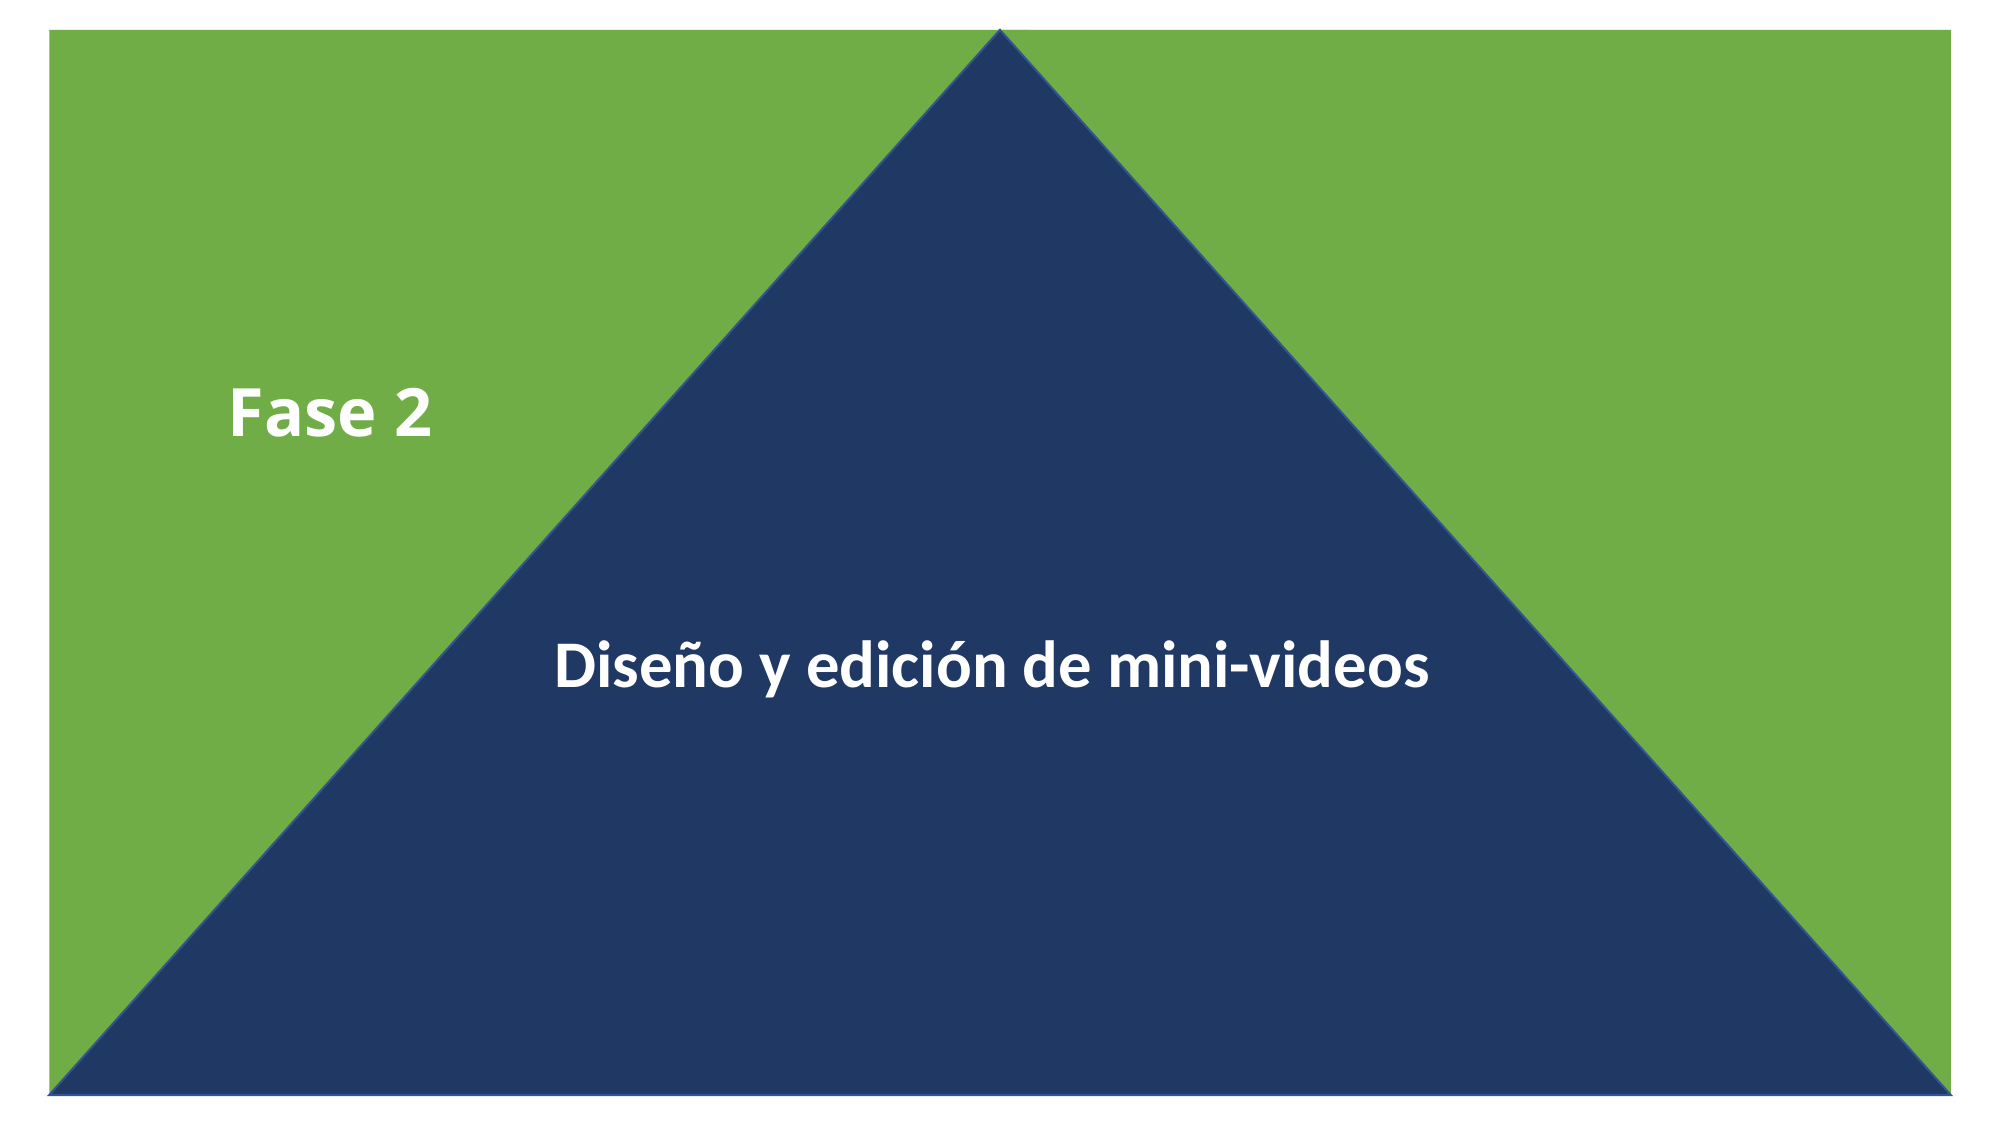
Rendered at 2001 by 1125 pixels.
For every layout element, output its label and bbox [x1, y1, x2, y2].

text_box [49, 29, 1951, 1095]
